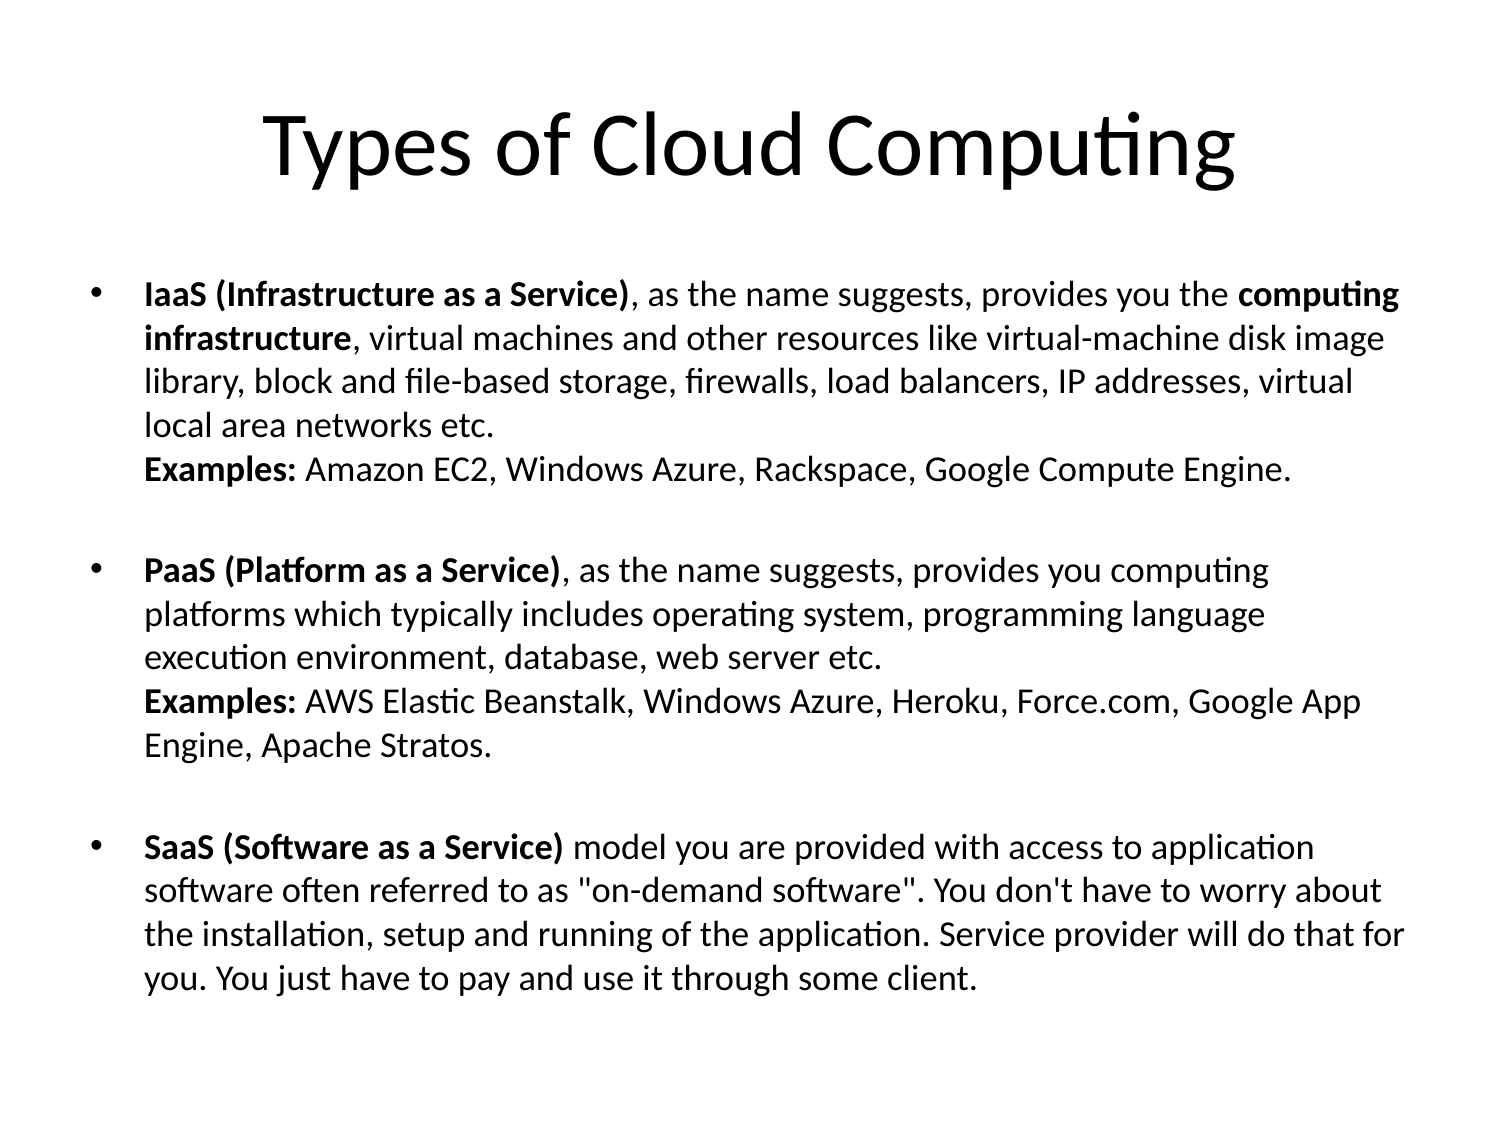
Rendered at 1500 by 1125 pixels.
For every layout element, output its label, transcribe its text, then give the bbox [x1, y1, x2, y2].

title Types of Cloud Computing [75, 45, 1425, 233]
list IaaS (Infrastructure as a Service), as the name suggests, provides you the computing infrastructure, virtual machines and other resources like virtual-machine disk image library, block and file-based storage, firewalls, load balancers, IP addresses, virtual local area networks etc. Examples: Amazon EC2, Windows Azure, Rackspace, Google Compute Engine. PaaS (Platform as a Service), as the name suggests, provides you computing platforms which typically includes operating system, programming language execution environment, database, web server etc. Examples: AWS Elastic Beanstalk, Windows Azure, Heroku, Force.com, Google App Engine, Apache Stratos. SaaS (Software as a Service) model you are provided with access to application software often referred to as "on-demand software". You don't have to worry about the installation, setup and running of the application. Service provider will do that for you. You just have to pay and use it through some client. [75, 262, 1425, 1005]
